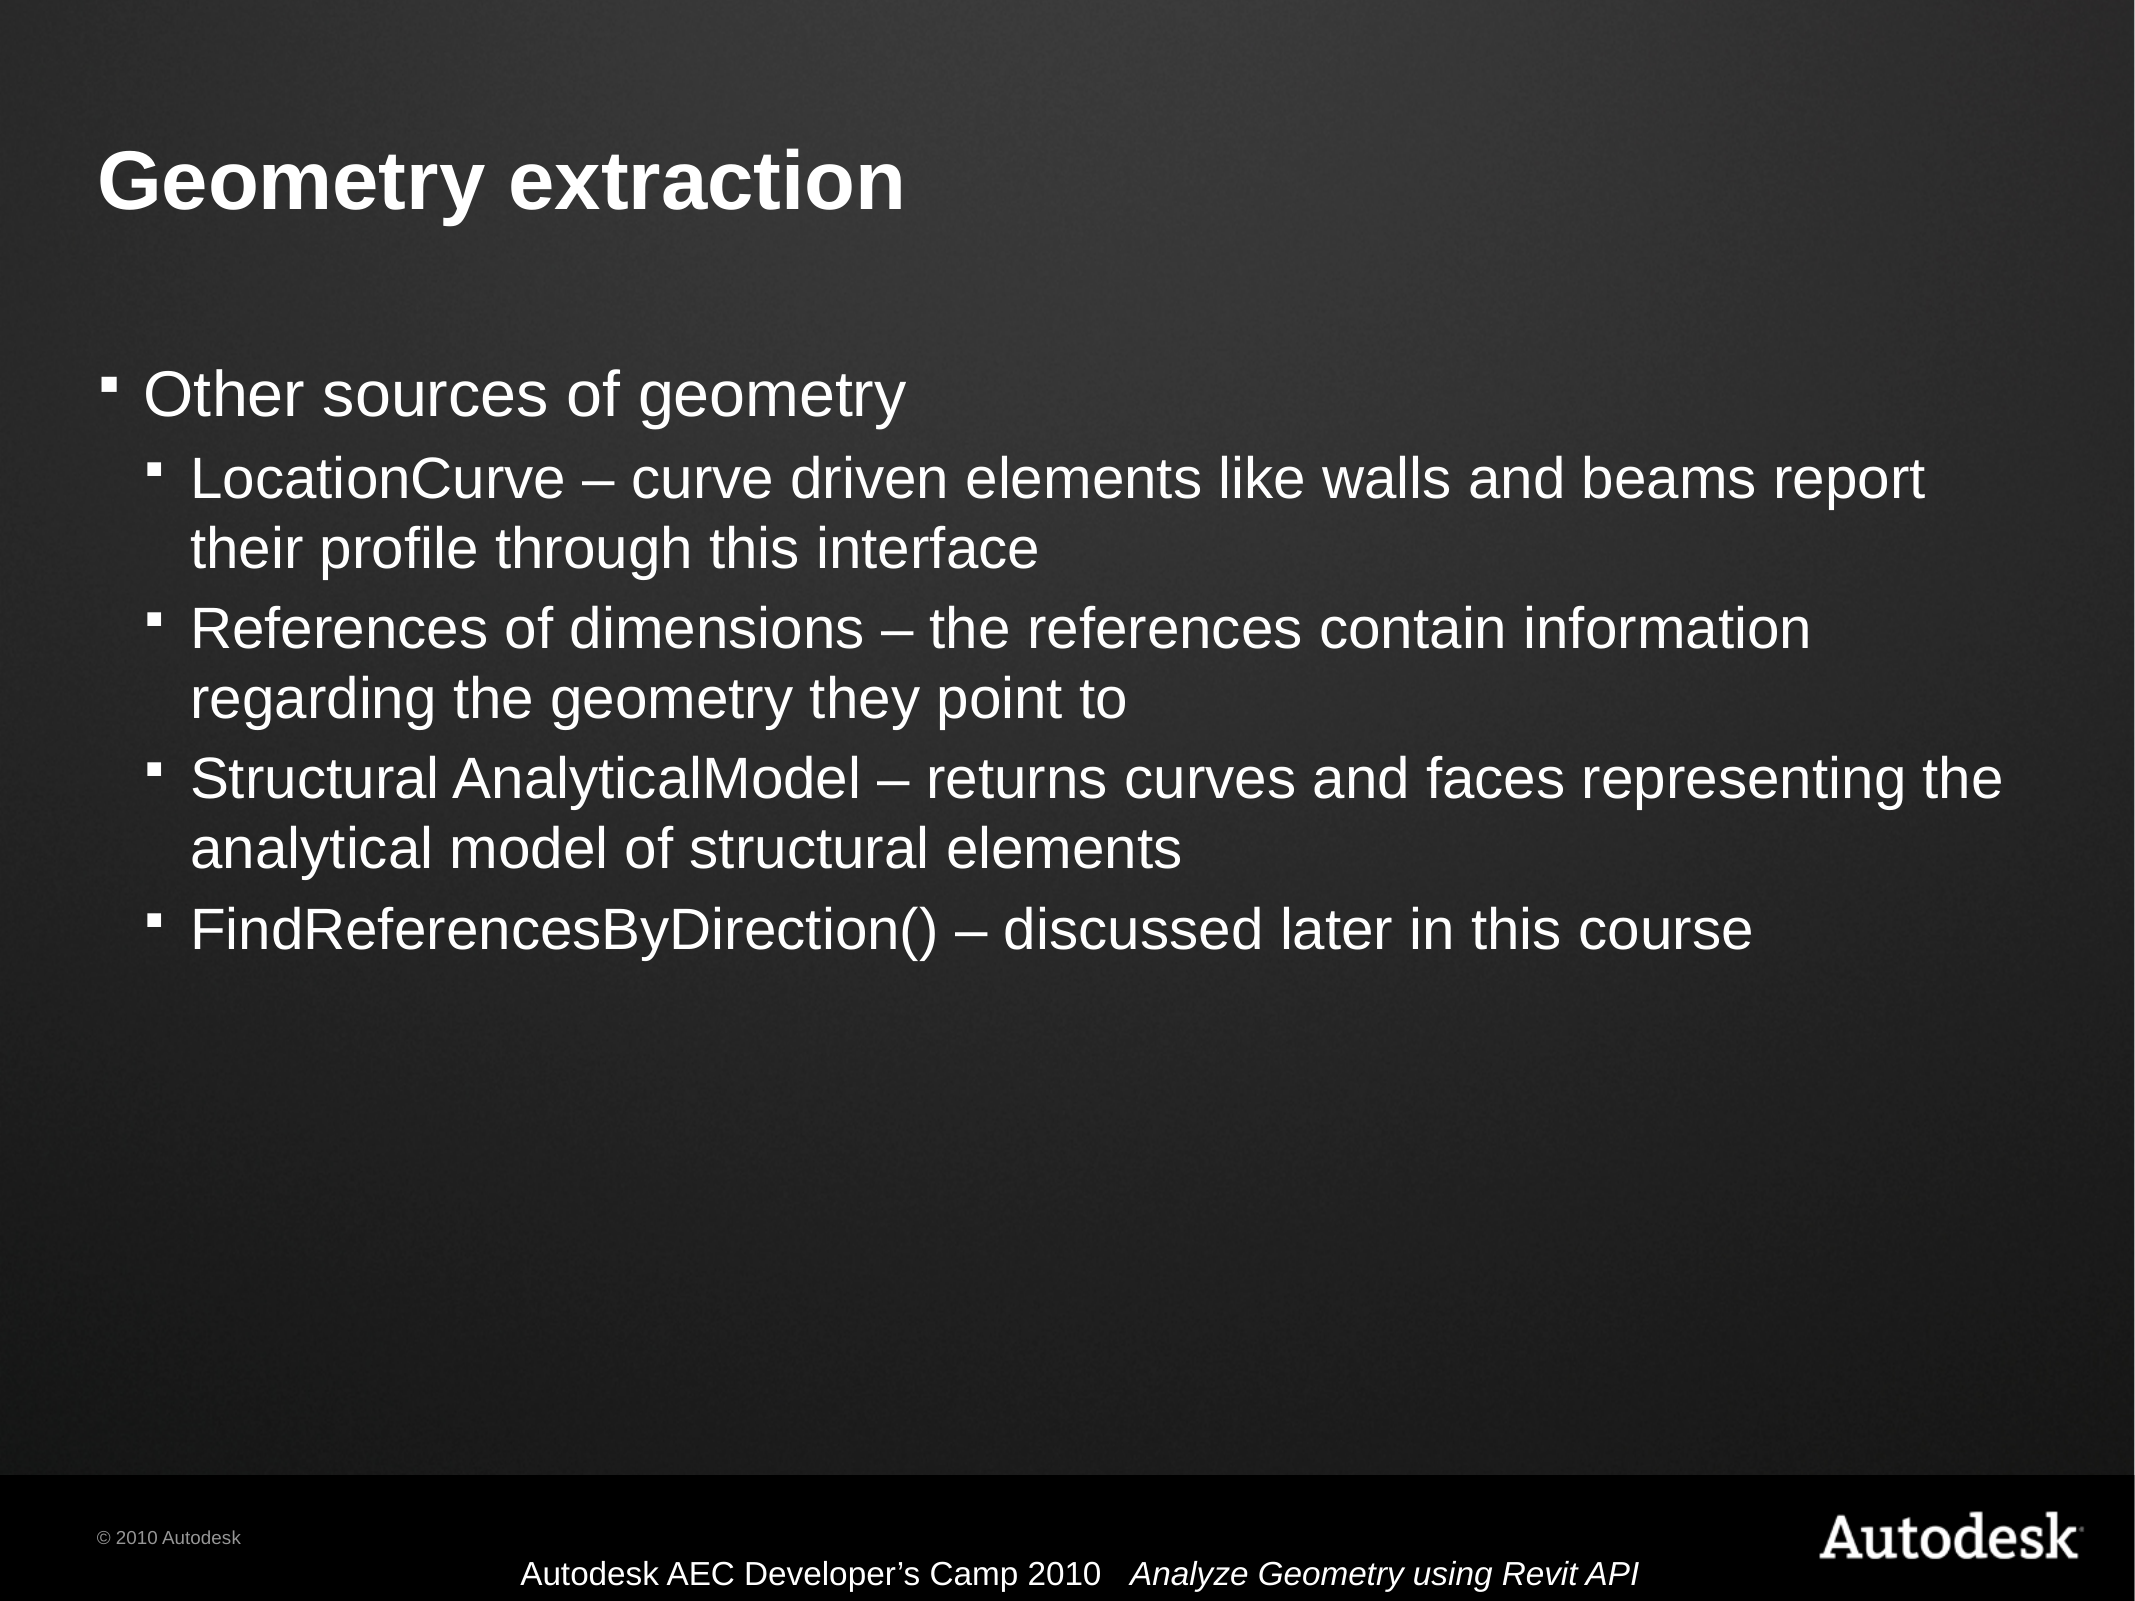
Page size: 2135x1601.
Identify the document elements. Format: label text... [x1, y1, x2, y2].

list Other sources of geometry LocationCurve – curve driven elements like walls and beams report their profile through this interface References of dimensions – the references contain information regarding the geometry they point to Structural AnalyticalModel – returns curves and faces representing the analytical model of structural elements FindReferencesByDirection() – discussed later in this course [96, 351, 2028, 1452]
picture [0, 0, 2135, 1601]
title Geometry extraction [96, 59, 2028, 293]
